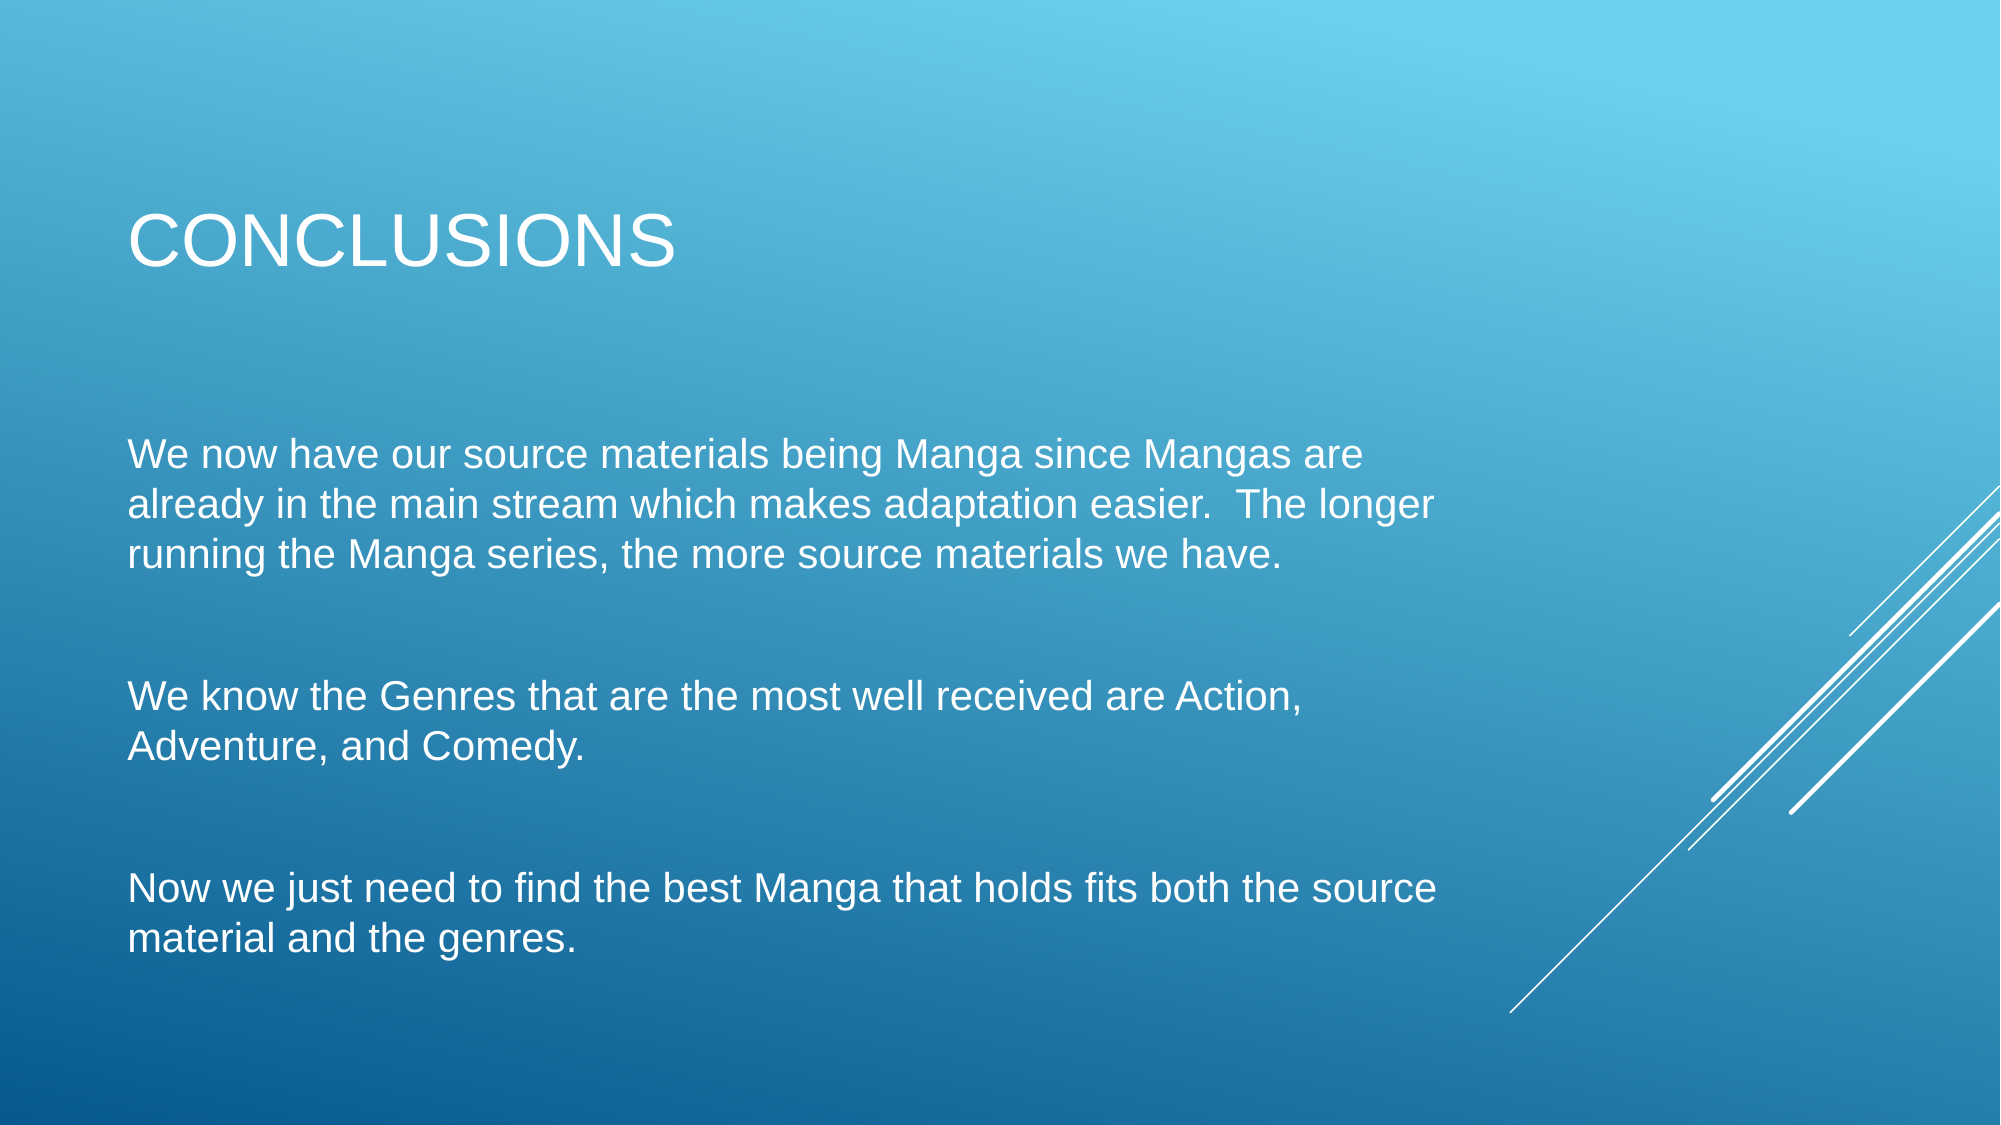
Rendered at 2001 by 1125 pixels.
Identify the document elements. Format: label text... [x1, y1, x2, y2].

title Conclusions [112, 112, 1513, 360]
list We now have our source materials being Manga since Mangas are already in the main stream which makes adaptation easier. The longer running the Manga series, the more source materials we have. We know the Genres that are the most well received are Action, Adventure, and Comedy. Now we just need to find the best Manga that holds fits both the source material and the genres. [112, 419, 1513, 1013]
